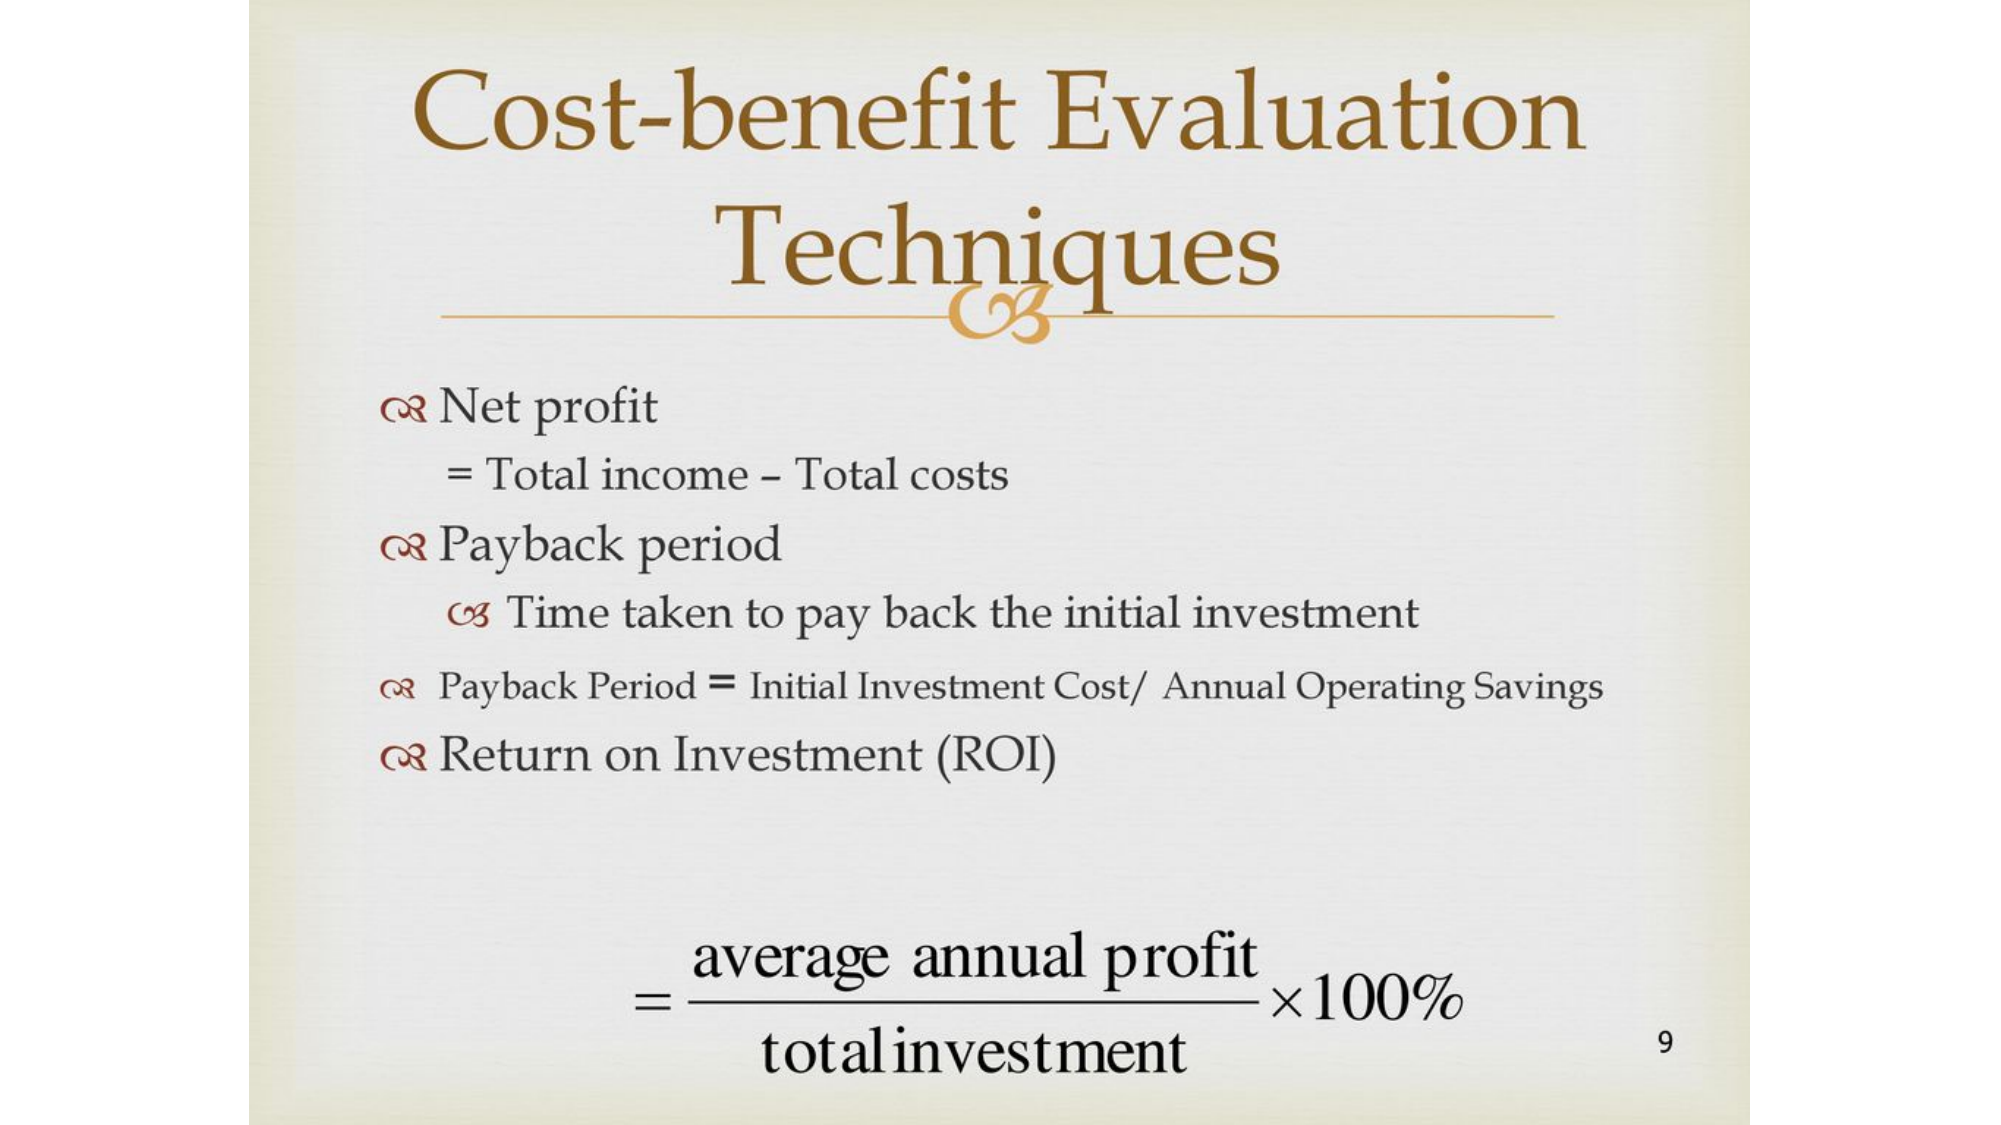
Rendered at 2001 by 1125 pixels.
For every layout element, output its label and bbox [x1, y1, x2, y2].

picture [249, 0, 1750, 1125]
